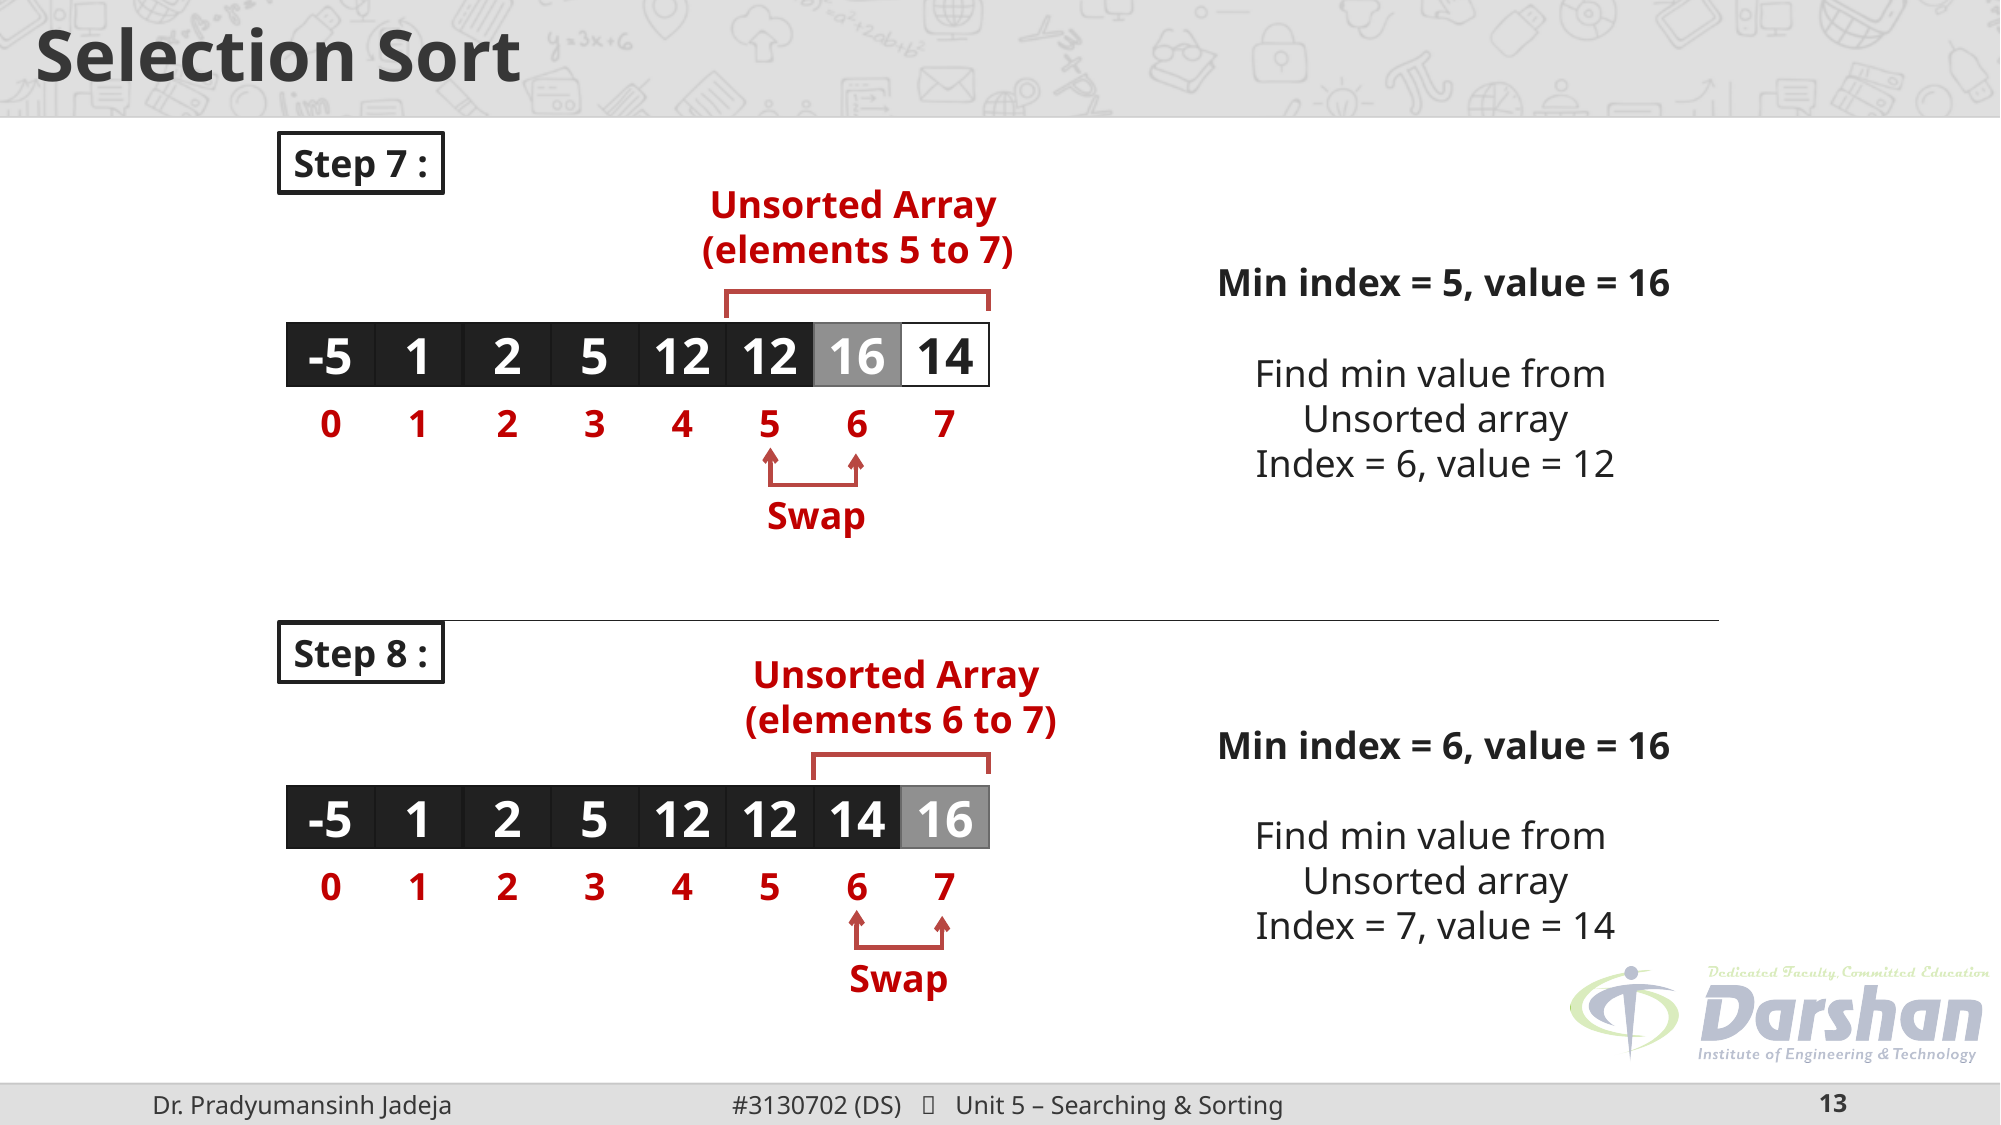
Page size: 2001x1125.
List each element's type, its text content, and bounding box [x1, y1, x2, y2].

text_box 16 [900, 785, 990, 849]
title Selection Sort [0, 0, 2000, 117]
text_box 2 [463, 785, 550, 849]
text_box 16 [813, 322, 902, 387]
text_box 14 [813, 785, 900, 849]
text_box -5 [286, 785, 374, 849]
text_box Min index = 6, value = 16 [1202, 714, 1686, 774]
text_box 1 [374, 853, 463, 918]
text_box 1 [374, 391, 463, 455]
text_box 5 [550, 322, 638, 387]
text_box 12 [638, 785, 725, 849]
text_box Find min value from Unsorted array Index = 6, value = 12 [1239, 342, 1632, 492]
text_box 4 [638, 391, 725, 455]
text_box -5 [286, 322, 374, 387]
text_box 6 [813, 391, 900, 455]
text_box 5 [550, 785, 638, 849]
text_box 5 [725, 391, 813, 455]
text_box 12 [725, 322, 813, 387]
text_box 7 [900, 853, 990, 918]
text_box [725, 291, 990, 318]
text_box 2 [463, 322, 550, 387]
text_box 1 [374, 785, 463, 849]
text_box 4 [638, 853, 725, 918]
text_box 0 [286, 391, 374, 455]
text_box Step 8 : [278, 622, 444, 683]
text_box Swap [742, 484, 891, 545]
text_box Find min value from Unsorted array Index = 7, value = 14 [1239, 804, 1632, 955]
text_box 12 [638, 322, 725, 387]
text_box Unsorted Array (elements 6 to 7) [730, 643, 1072, 749]
text_box 5 [725, 853, 813, 918]
text_box 6 [813, 853, 900, 918]
text_box [763, 447, 864, 484]
text_box Min index = 5, value = 16 [1202, 251, 1686, 312]
text_box [849, 909, 950, 947]
text_box 3 [550, 853, 638, 918]
text_box [813, 753, 990, 781]
text_box 14 [902, 322, 990, 387]
text_box 7 [900, 391, 990, 455]
text_box 3 [550, 391, 638, 455]
text_box 2 [463, 391, 550, 455]
text_box 0 [286, 853, 374, 918]
text_box Step 7 : [278, 133, 444, 193]
text_box 2 [463, 853, 550, 918]
text_box Swap [825, 947, 973, 1008]
text_box Swap [1570, 966, 1990, 1063]
text_box Unsorted Array (elements 5 to 7) [687, 173, 1029, 278]
text_box 1 [374, 322, 463, 387]
text_box 12 [725, 785, 813, 849]
